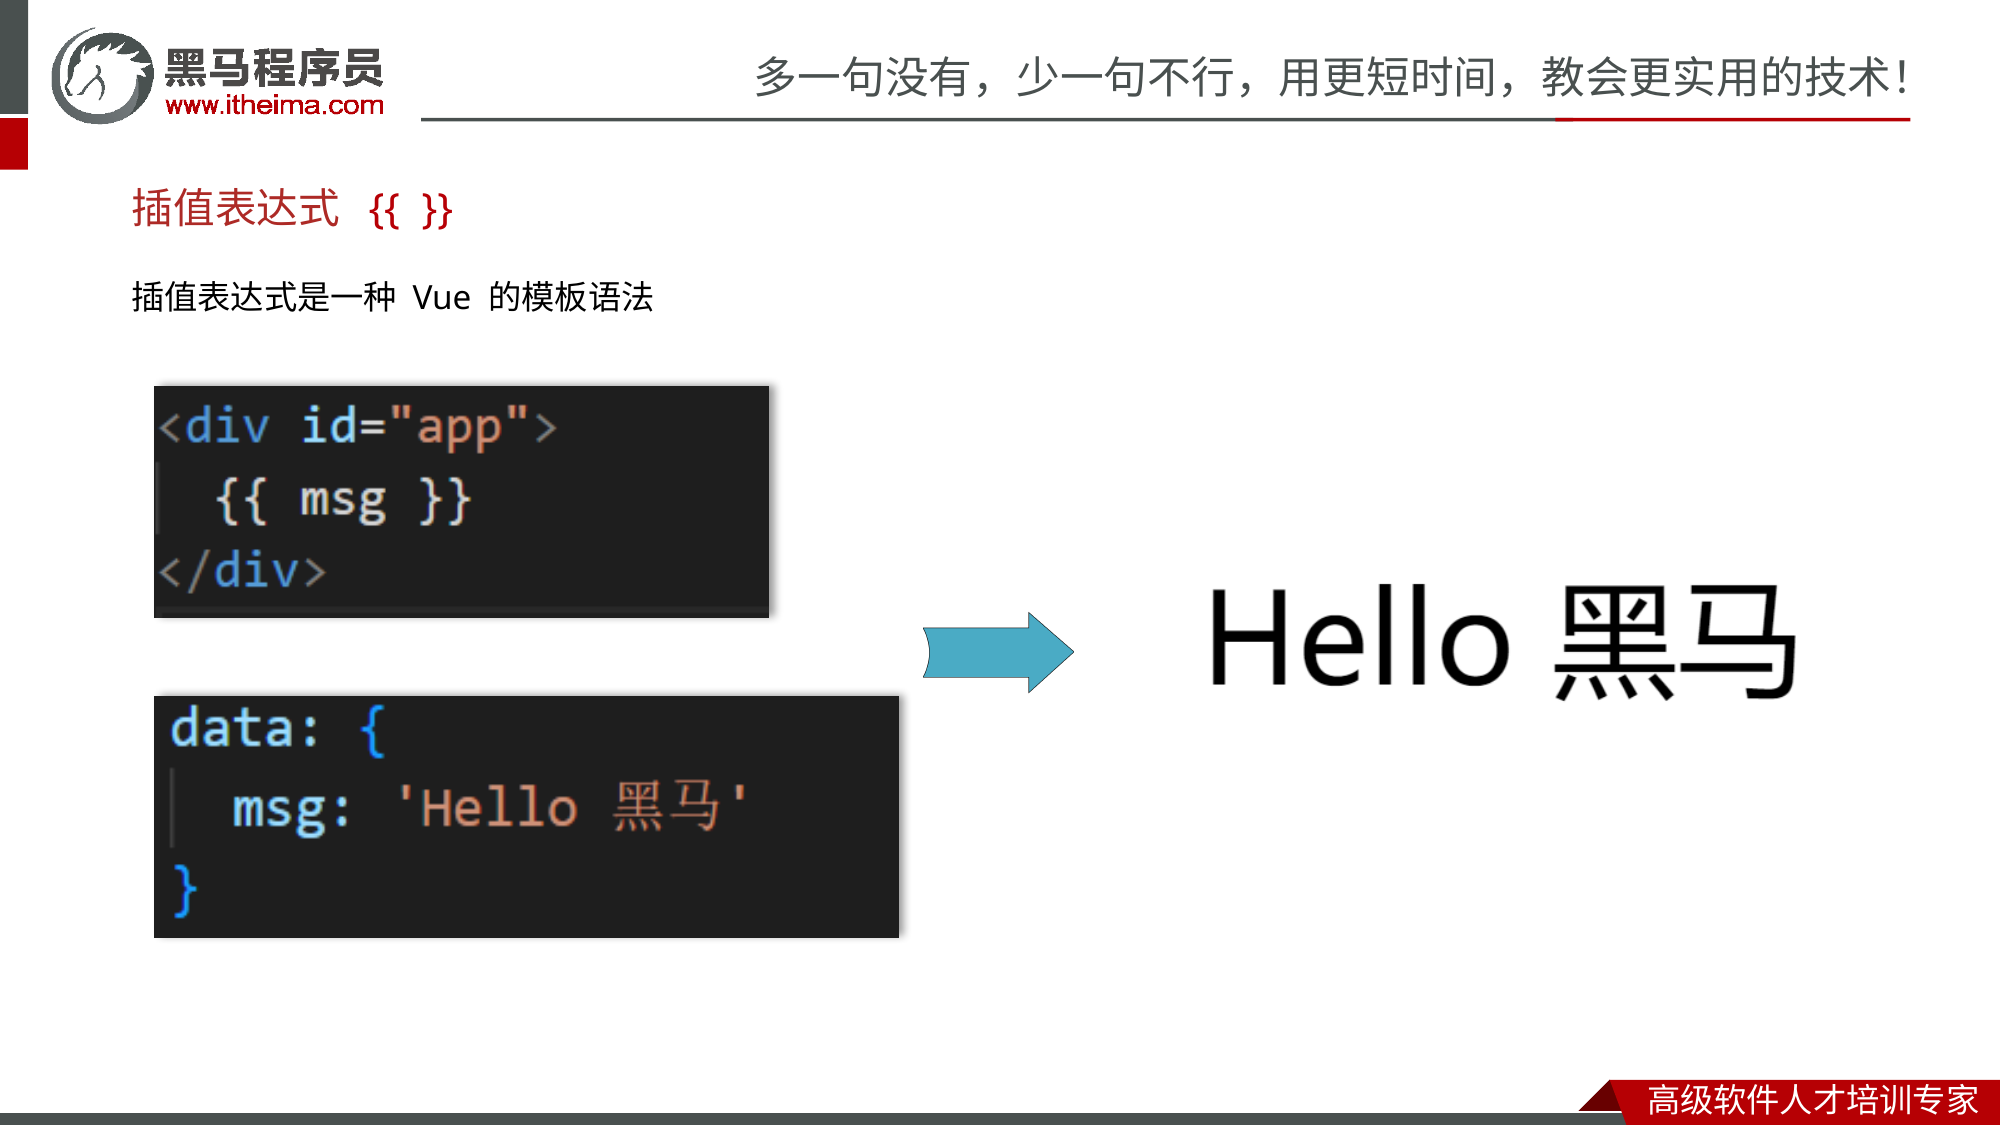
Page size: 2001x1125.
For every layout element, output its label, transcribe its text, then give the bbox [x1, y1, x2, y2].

picture [1167, 505, 1851, 799]
list 插值表达式是一种 Vue 的模板语法 [116, 249, 2000, 1125]
picture [50, 26, 384, 125]
picture [154, 386, 770, 619]
picture [154, 695, 900, 938]
picture [922, 576, 1074, 728]
title 插值表达式 {{ }} [116, 164, 1880, 250]
